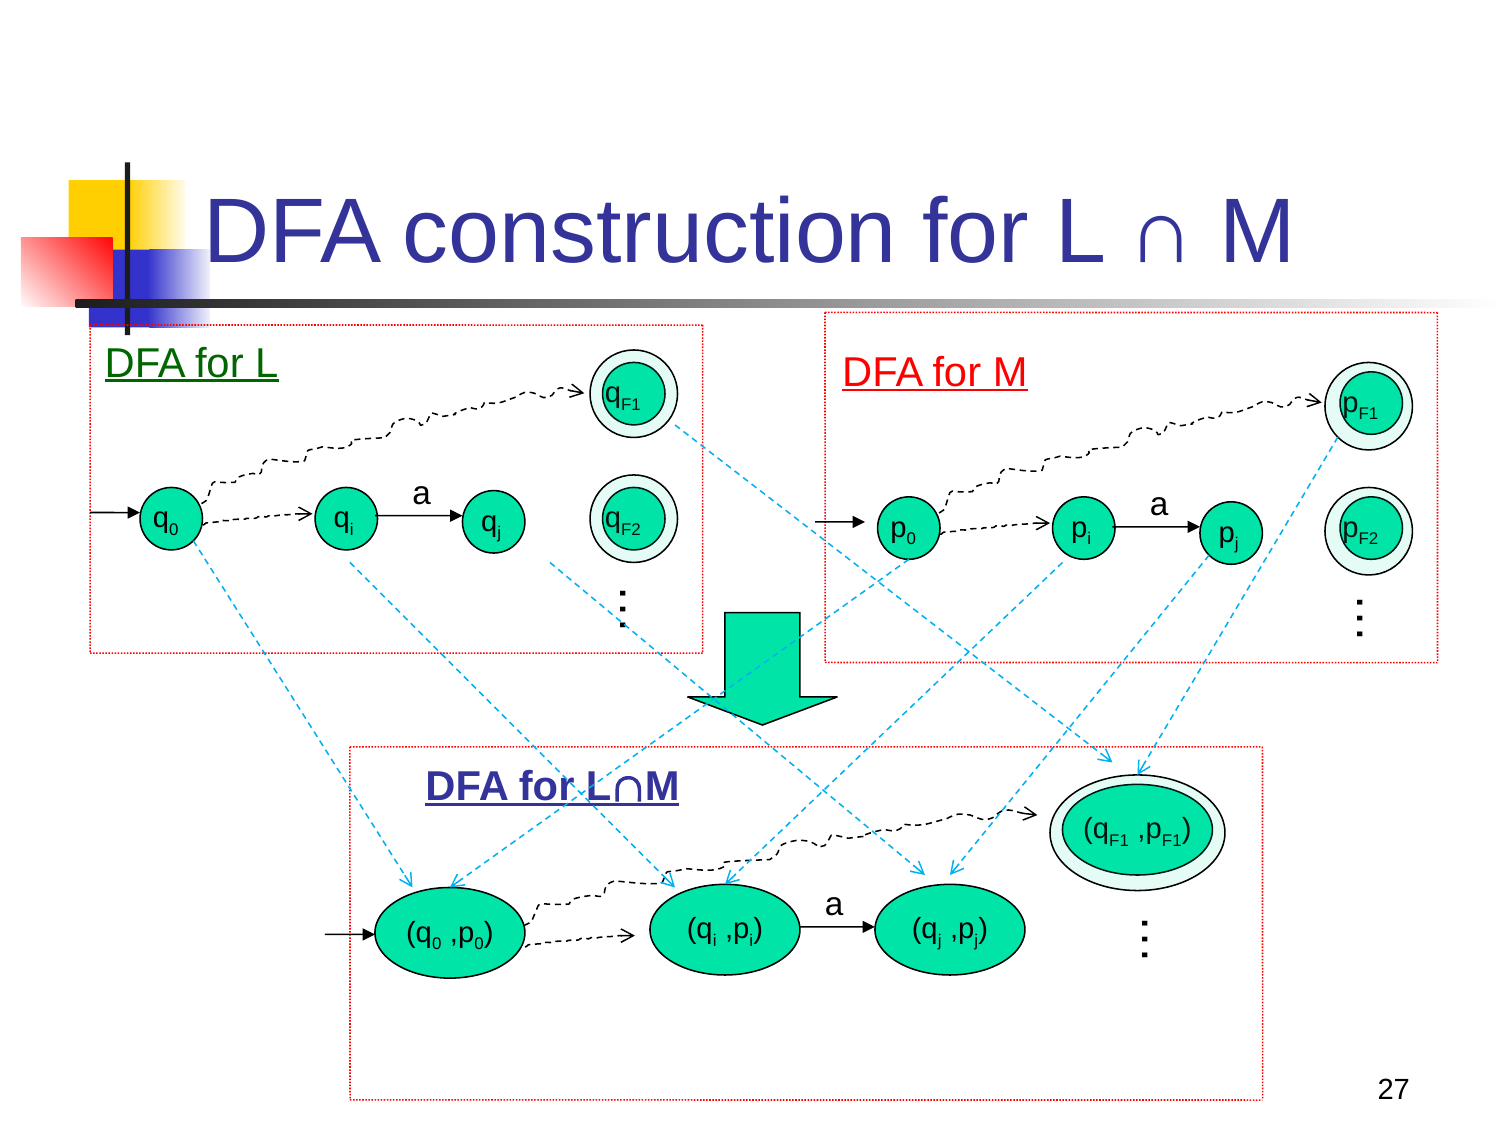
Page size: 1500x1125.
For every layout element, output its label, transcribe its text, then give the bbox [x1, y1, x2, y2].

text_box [824, 312, 1438, 663]
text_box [515, 885, 844, 954]
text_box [515, 493, 669, 560]
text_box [919, 716, 1240, 845]
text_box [1068, 505, 1407, 707]
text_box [129, 604, 344, 824]
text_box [324, 716, 1263, 1101]
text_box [918, 852, 1063, 885]
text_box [549, 562, 926, 876]
slide_number 27 [1112, 1037, 1426, 1113]
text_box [89, 324, 703, 654]
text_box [349, 562, 676, 888]
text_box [674, 424, 1113, 763]
title DFA construction for L ∩ M [188, 101, 1468, 289]
